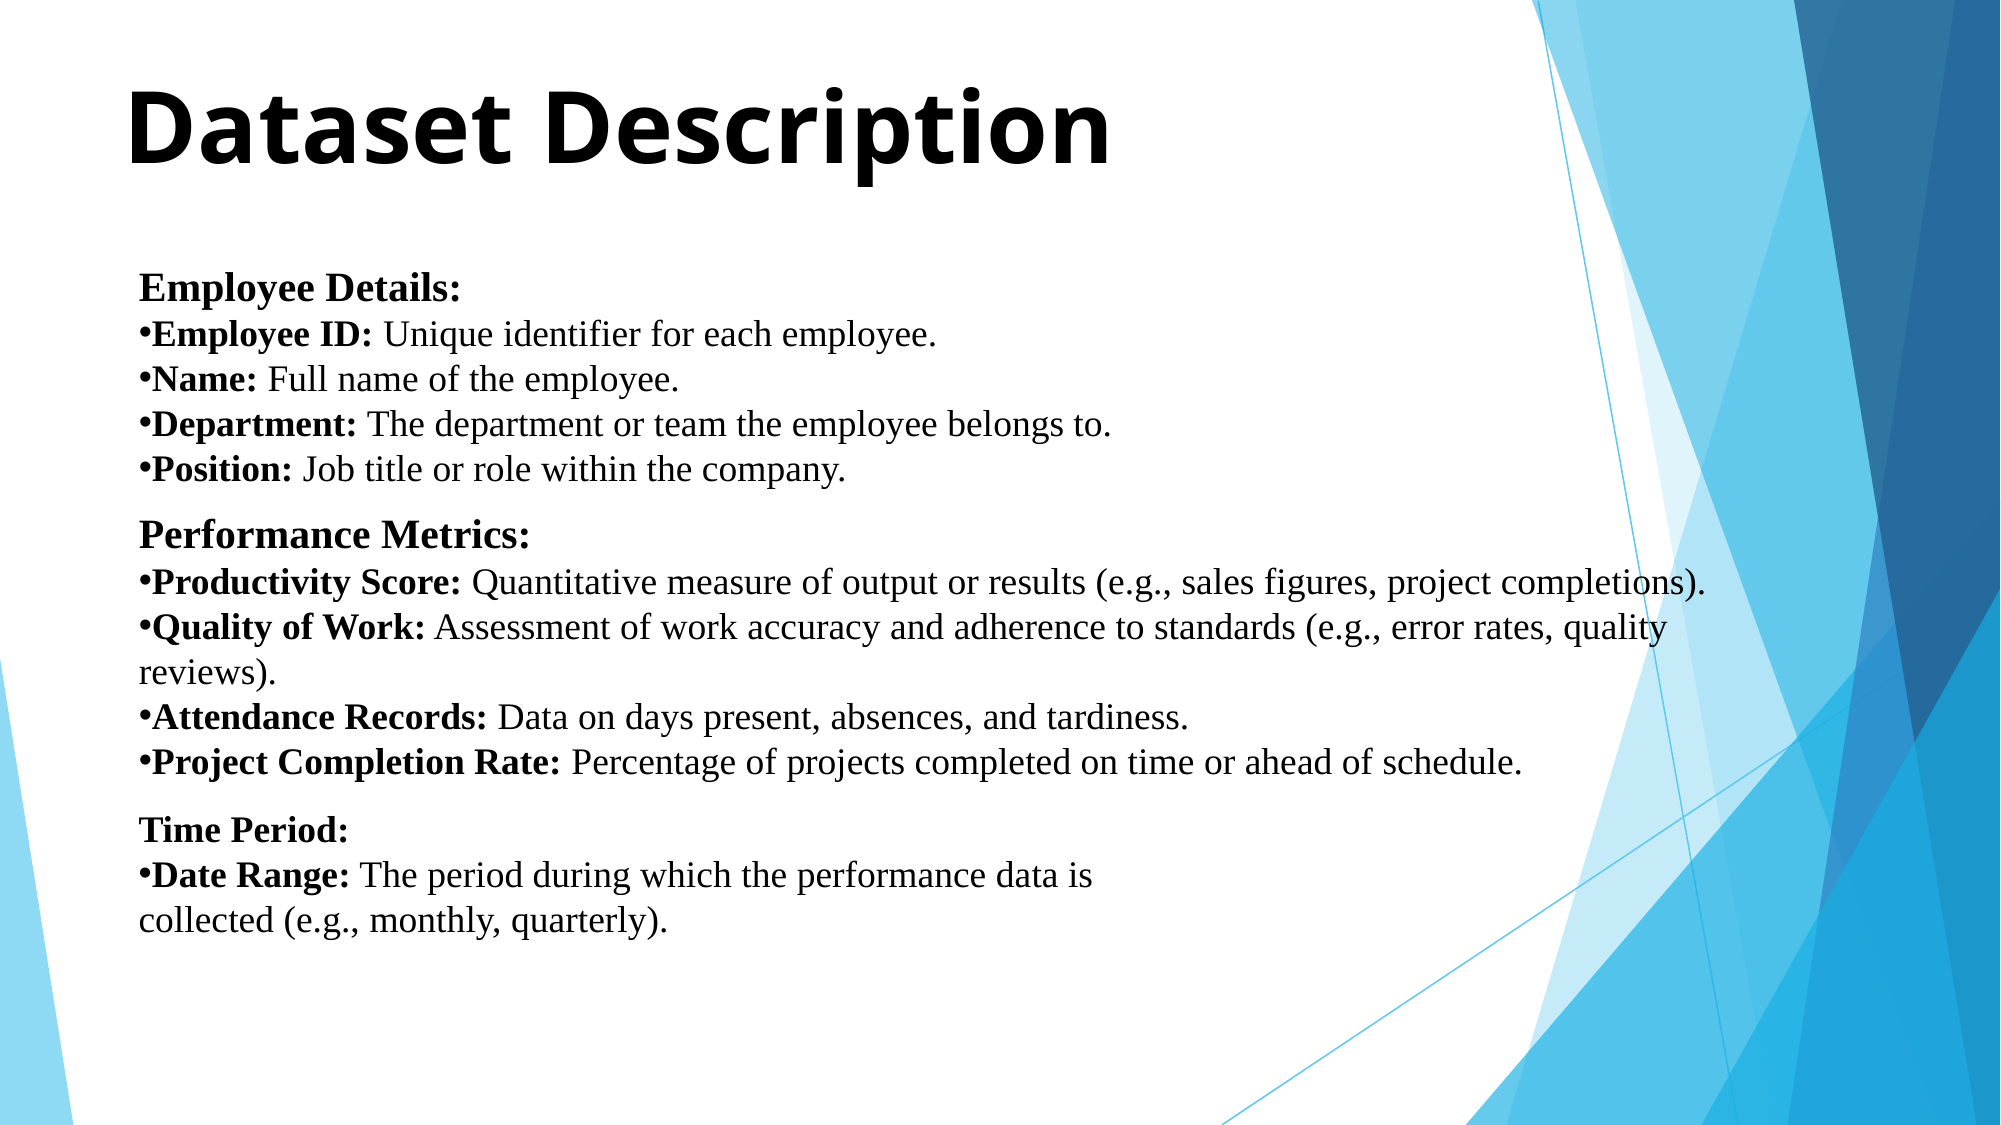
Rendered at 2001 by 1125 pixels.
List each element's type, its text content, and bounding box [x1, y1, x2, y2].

text_box Employee Details: Employee ID: Unique identifier for each employee. Name: Full name of the employee. Department: The department or team the employee belongs to. Position: Job title or role within the company. [123, 251, 1191, 497]
text_box Time Period: Date Range: The period during which the performance data is collected (e.g., monthly, quarterly). [123, 797, 1125, 947]
title Dataset Description [123, 63, 1877, 188]
text_box Performance Metrics: Productivity Score: Quantitative measure of output or results (e.g., sales figures, project completions). Quality of Work: Assessment of work accuracy and adherence to standards (e.g., error rates, quality reviews). Attendance Records: Data on days present, absences, and tardiness. Project Completion Rate: Percentage of projects completed on time or ahead of schedule. [123, 499, 1800, 790]
